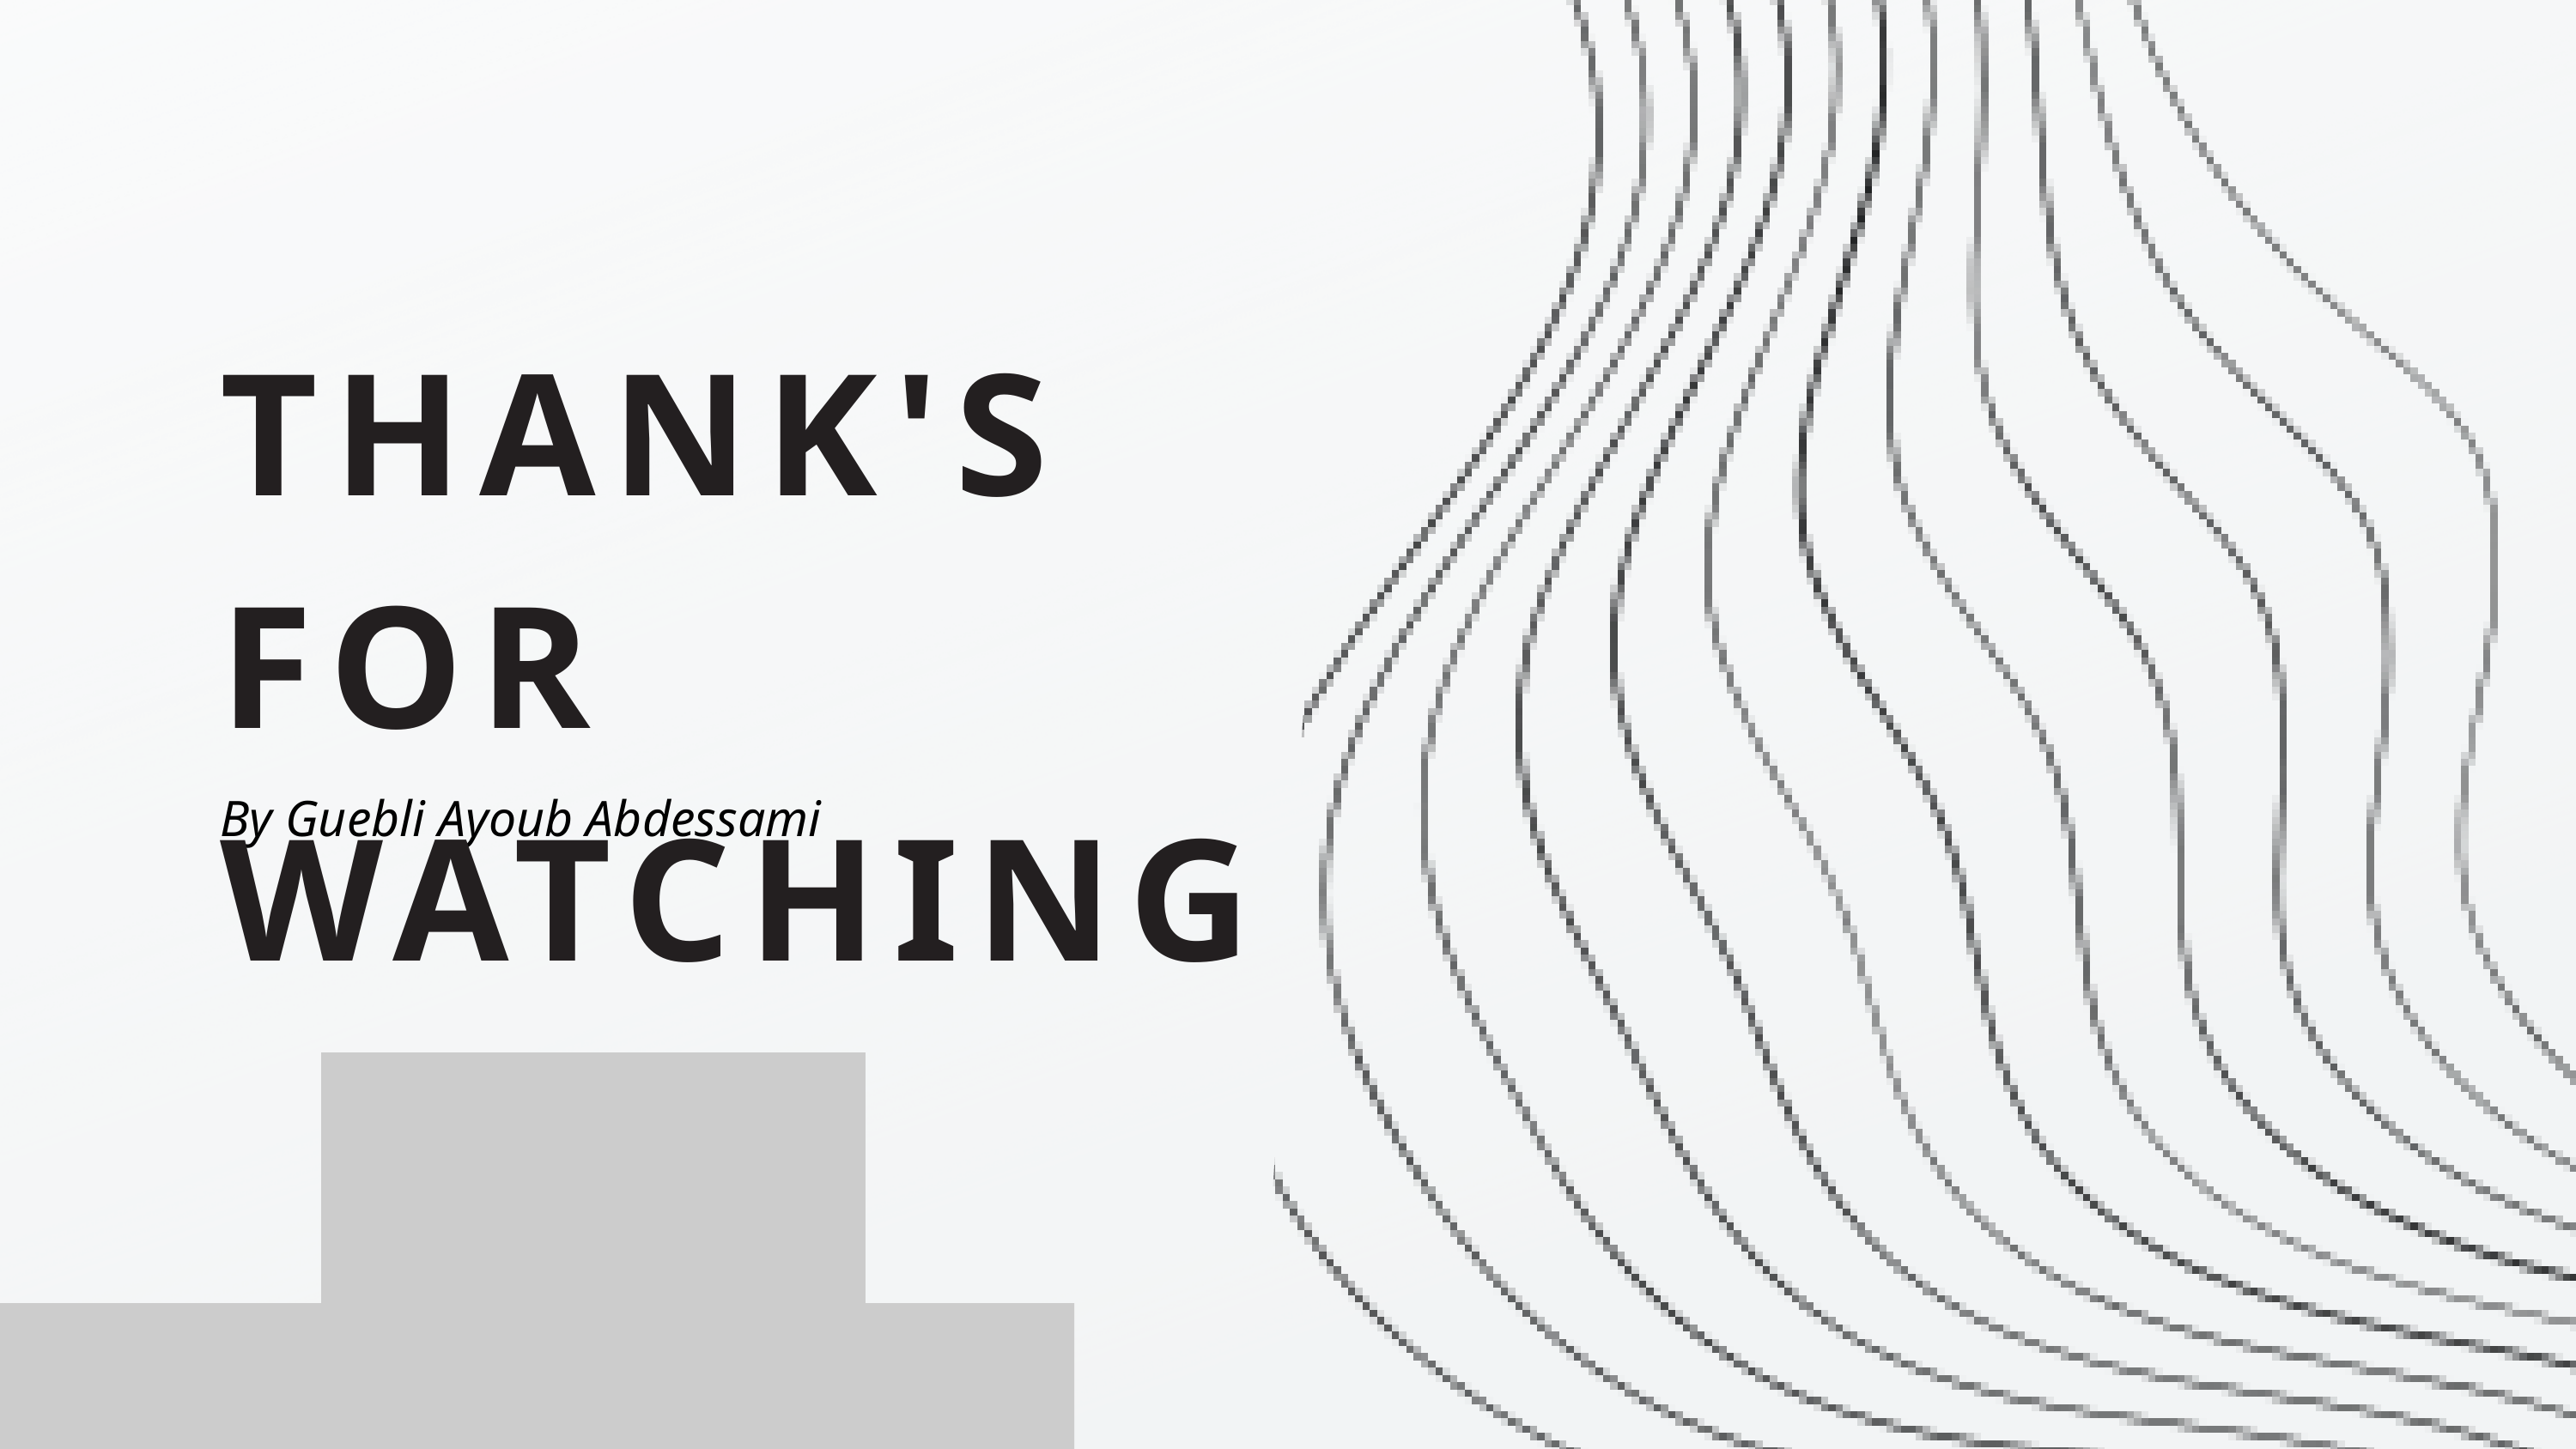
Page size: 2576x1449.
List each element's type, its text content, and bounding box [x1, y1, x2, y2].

text_box [1255, 0, 2576, 1449]
text_box THANK'S FOR WATCHING [220, 296, 1361, 995]
text_box [0, 1052, 1075, 1449]
text_box [0, 0, 1348, 1449]
